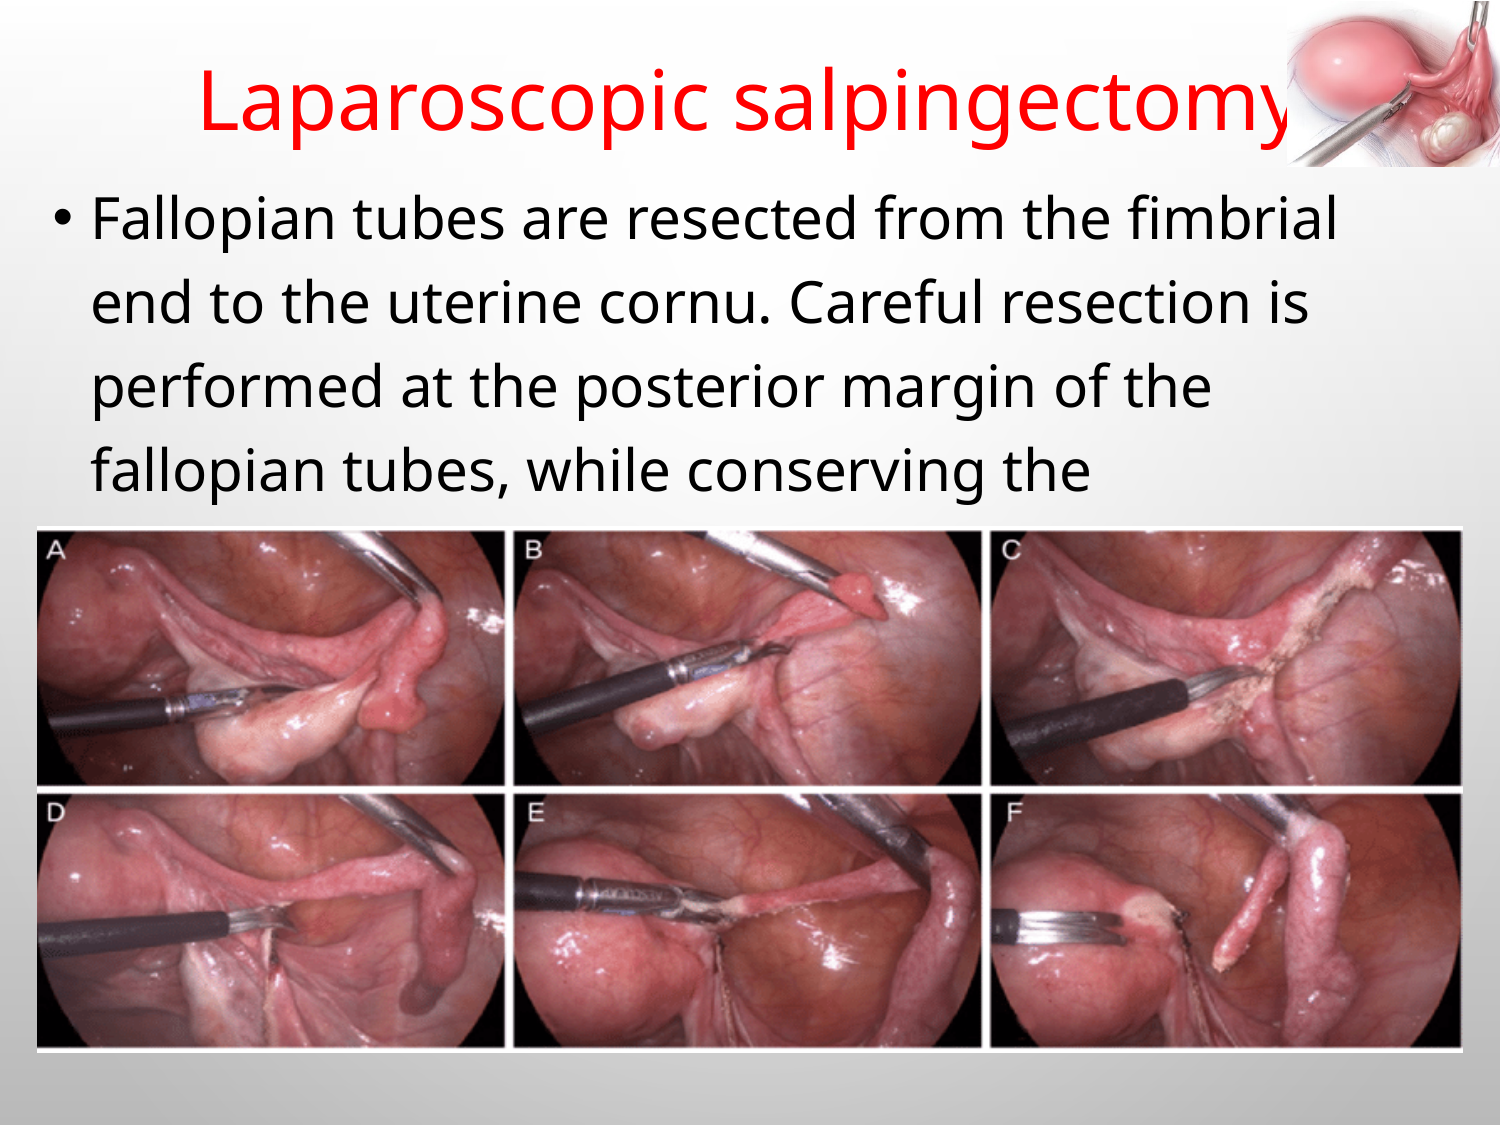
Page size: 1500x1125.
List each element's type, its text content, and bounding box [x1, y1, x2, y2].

picture [0, 0, 1500, 1125]
list Fallopian tubes are resected from the fimbrial end to the uterine cornu. Careful resection is performed at the posterior margin of the fallopian tubes, while conserving the mesosalpinx. [37, 160, 1388, 526]
title Laparoscopic salpingectomy [75, 45, 1281, 160]
